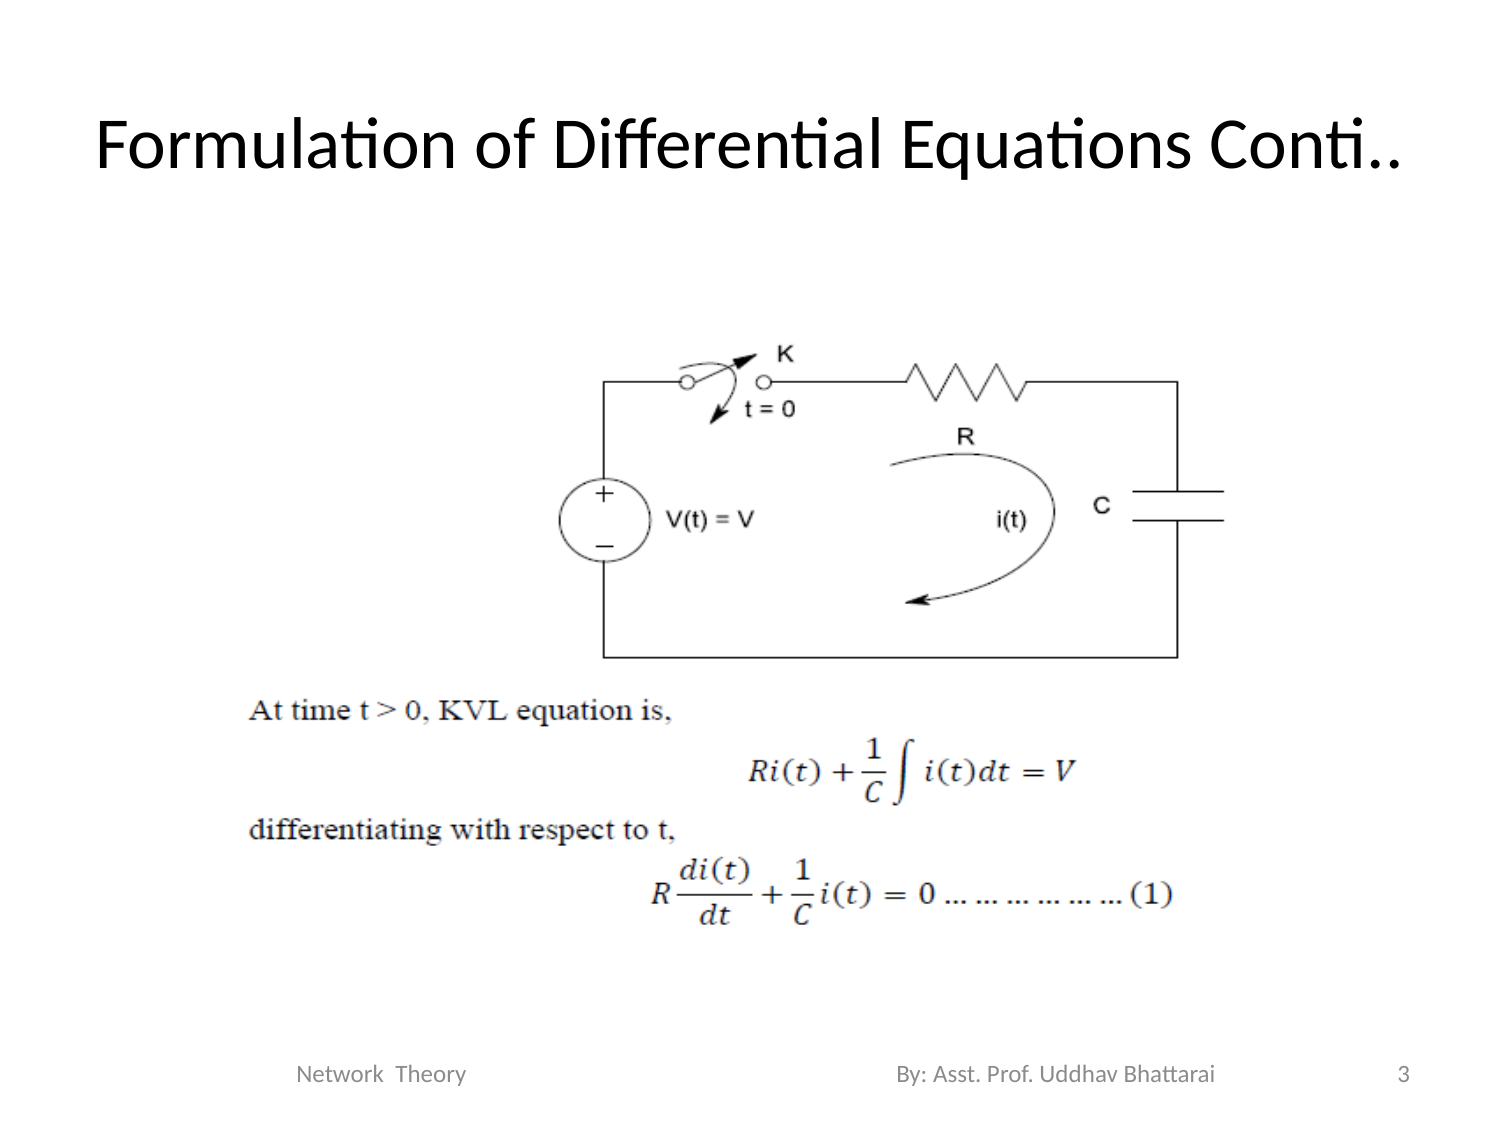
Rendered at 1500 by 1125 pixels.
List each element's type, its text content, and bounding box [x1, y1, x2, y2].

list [224, 312, 1301, 976]
footer Network Theory By: Asst. Prof. Uddhav Bhattarai [249, 1042, 1074, 1103]
slide_number 3 [1074, 1042, 1425, 1103]
title Formulation of Differential Equations Conti.. [75, 45, 1425, 233]
